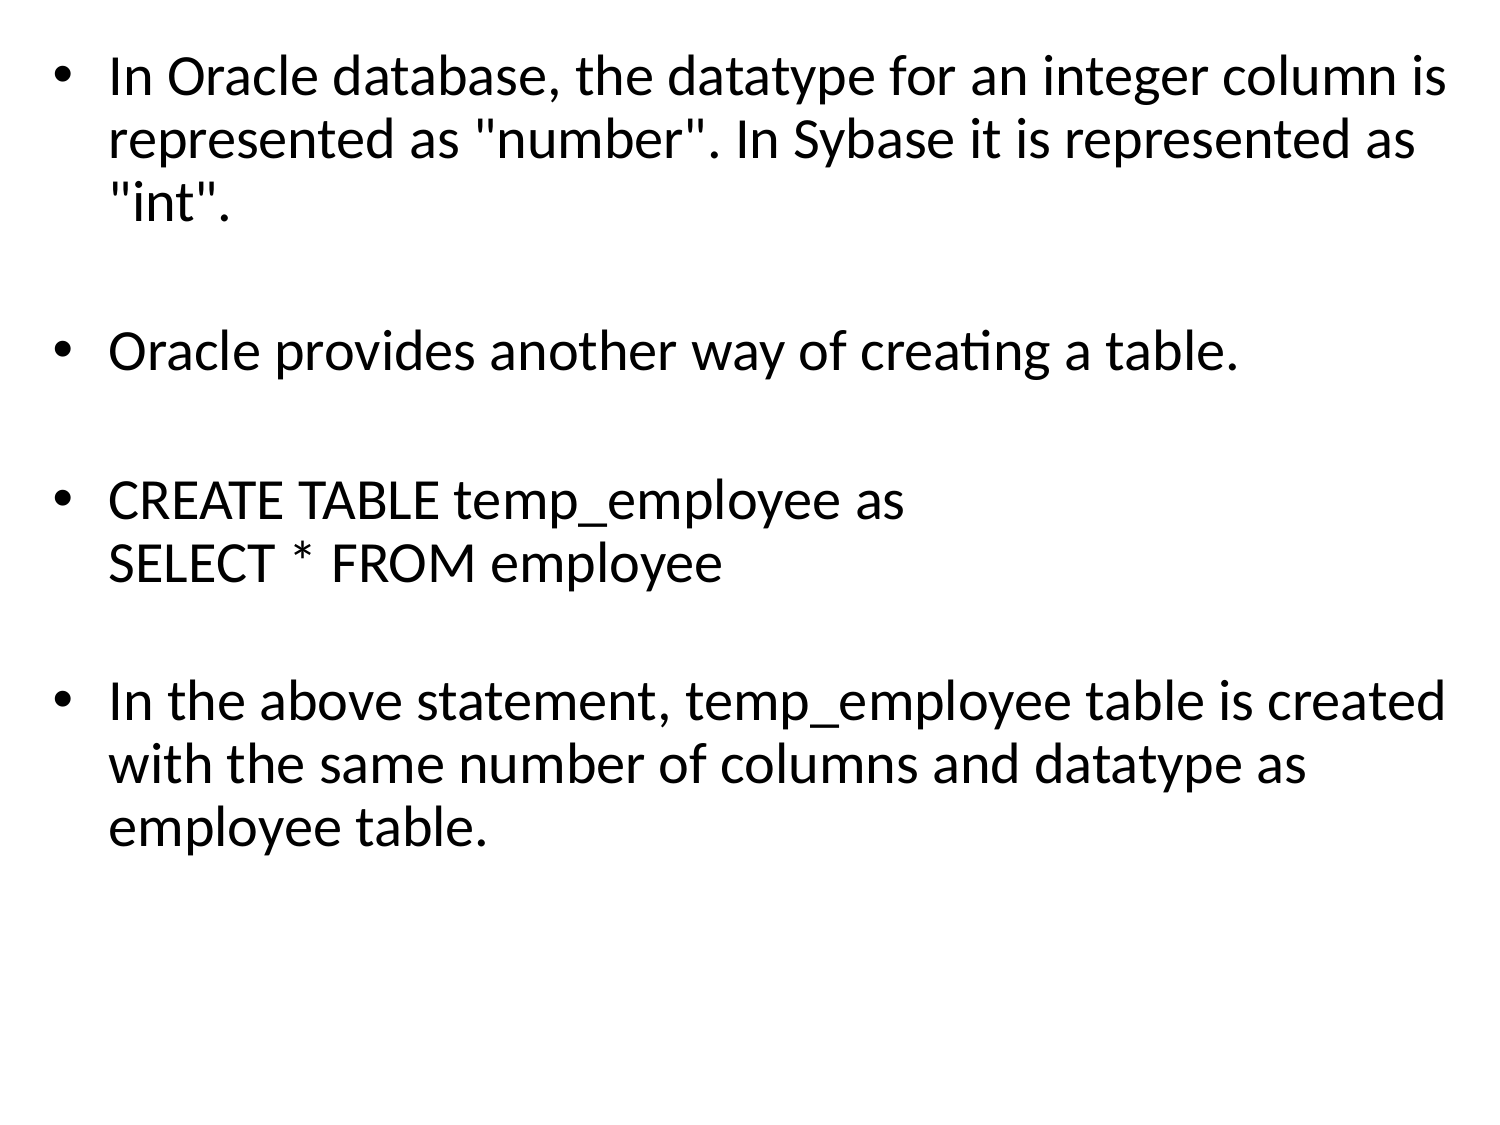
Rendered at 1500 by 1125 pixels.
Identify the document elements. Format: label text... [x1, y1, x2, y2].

list In Oracle database, the datatype for an integer column is represented as "number". In Sybase it is represented as "int". Oracle provides another way of creating a table. CREATE TABLE temp_employee as SELECT * FROM employee In the above statement, temp_employee table is created with the same number of columns and datatype as employee table. [37, 37, 1475, 1088]
